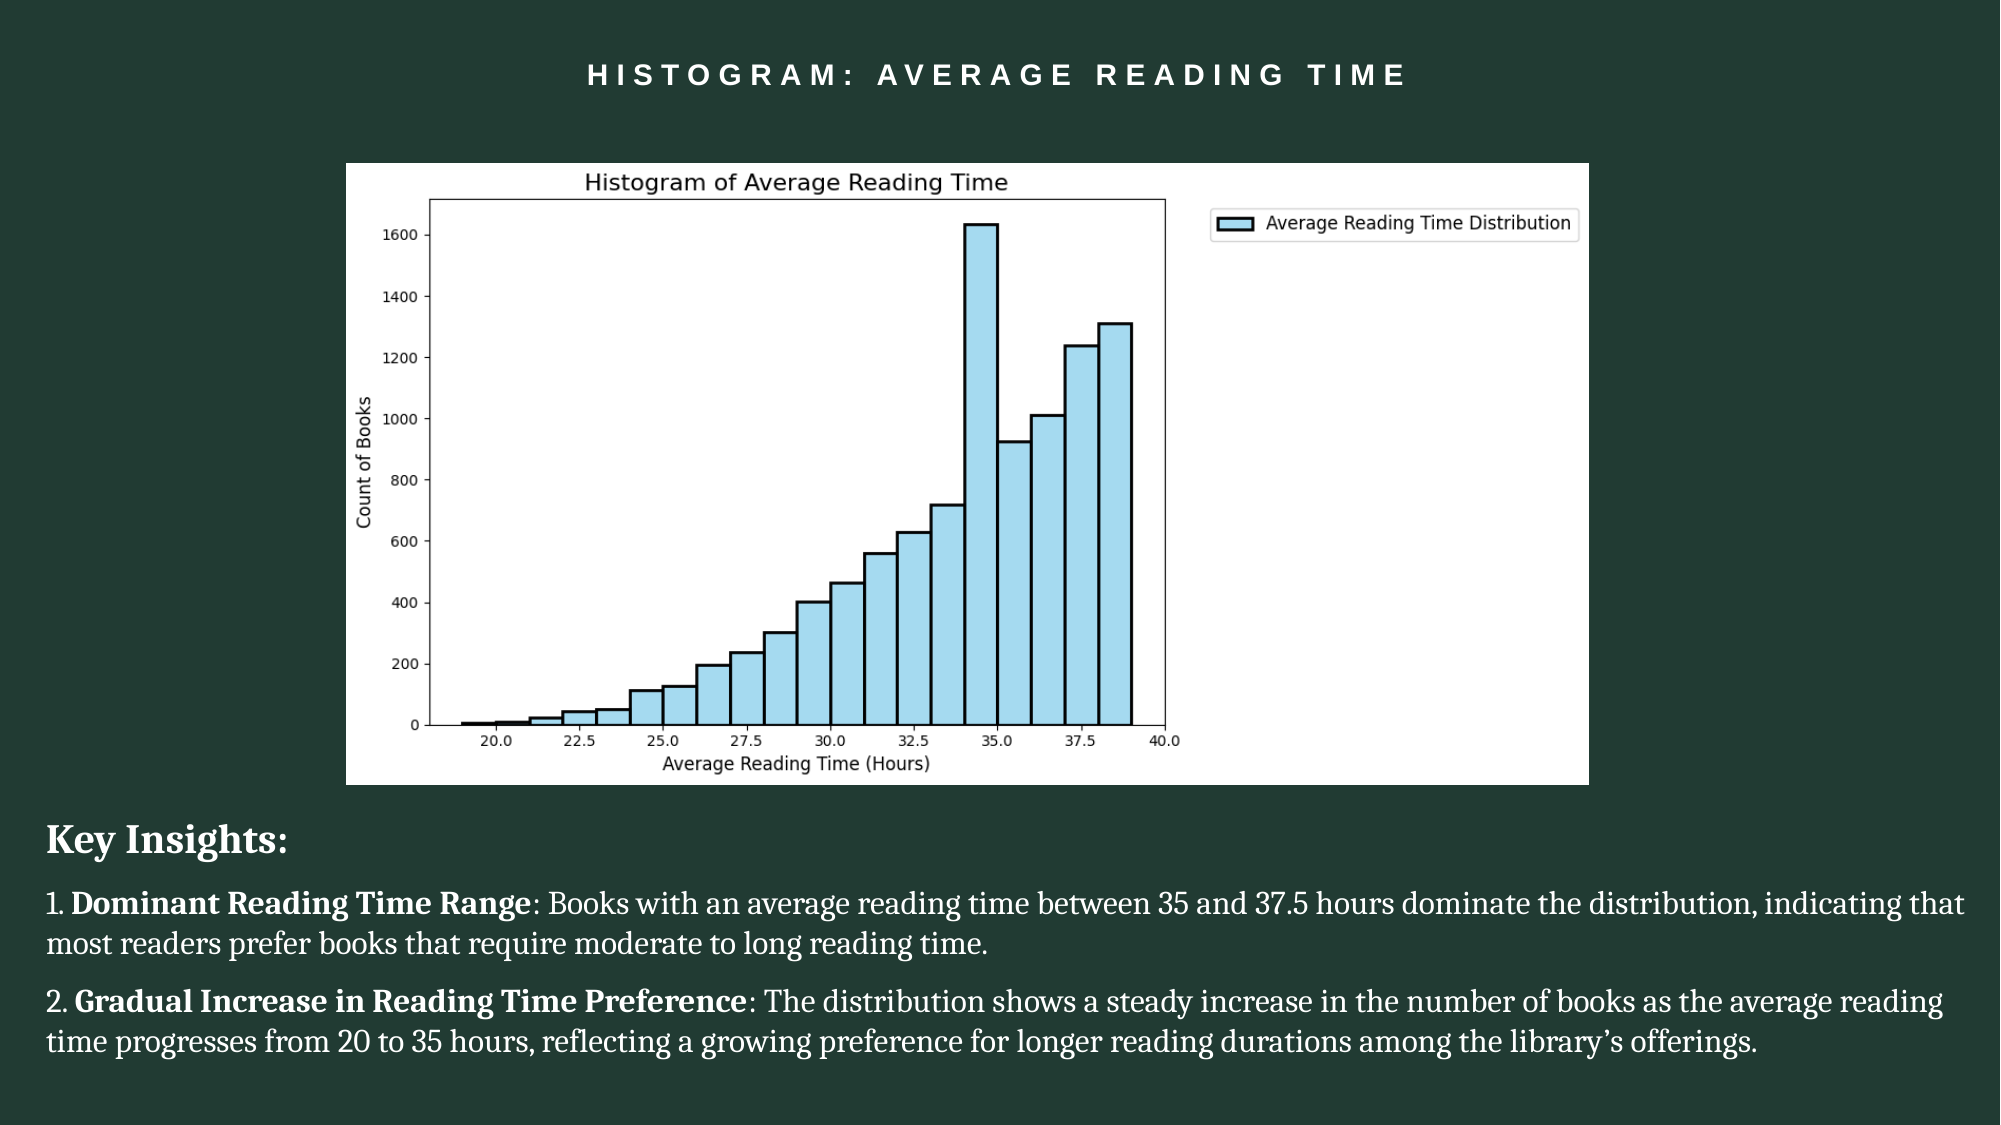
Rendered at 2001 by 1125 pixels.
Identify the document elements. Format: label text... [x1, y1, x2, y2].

text_box Key Insights: 1. Dominant Reading Time Range: Books with an average reading time between 35 and 37.5 hours dominate the distribution, indicating that most readers prefer books that require moderate to long reading time. 2. Gradual Increase in Reading Time Preference: The distribution shows a steady increase in the number of books as the average reading time progresses from 20 to 35 hours, reflecting a growing preference for longer reading durations among the library’s offerings. [46, 812, 1972, 1048]
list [346, 162, 1590, 785]
title Histogram: Average Reading time [231, 55, 1769, 164]
